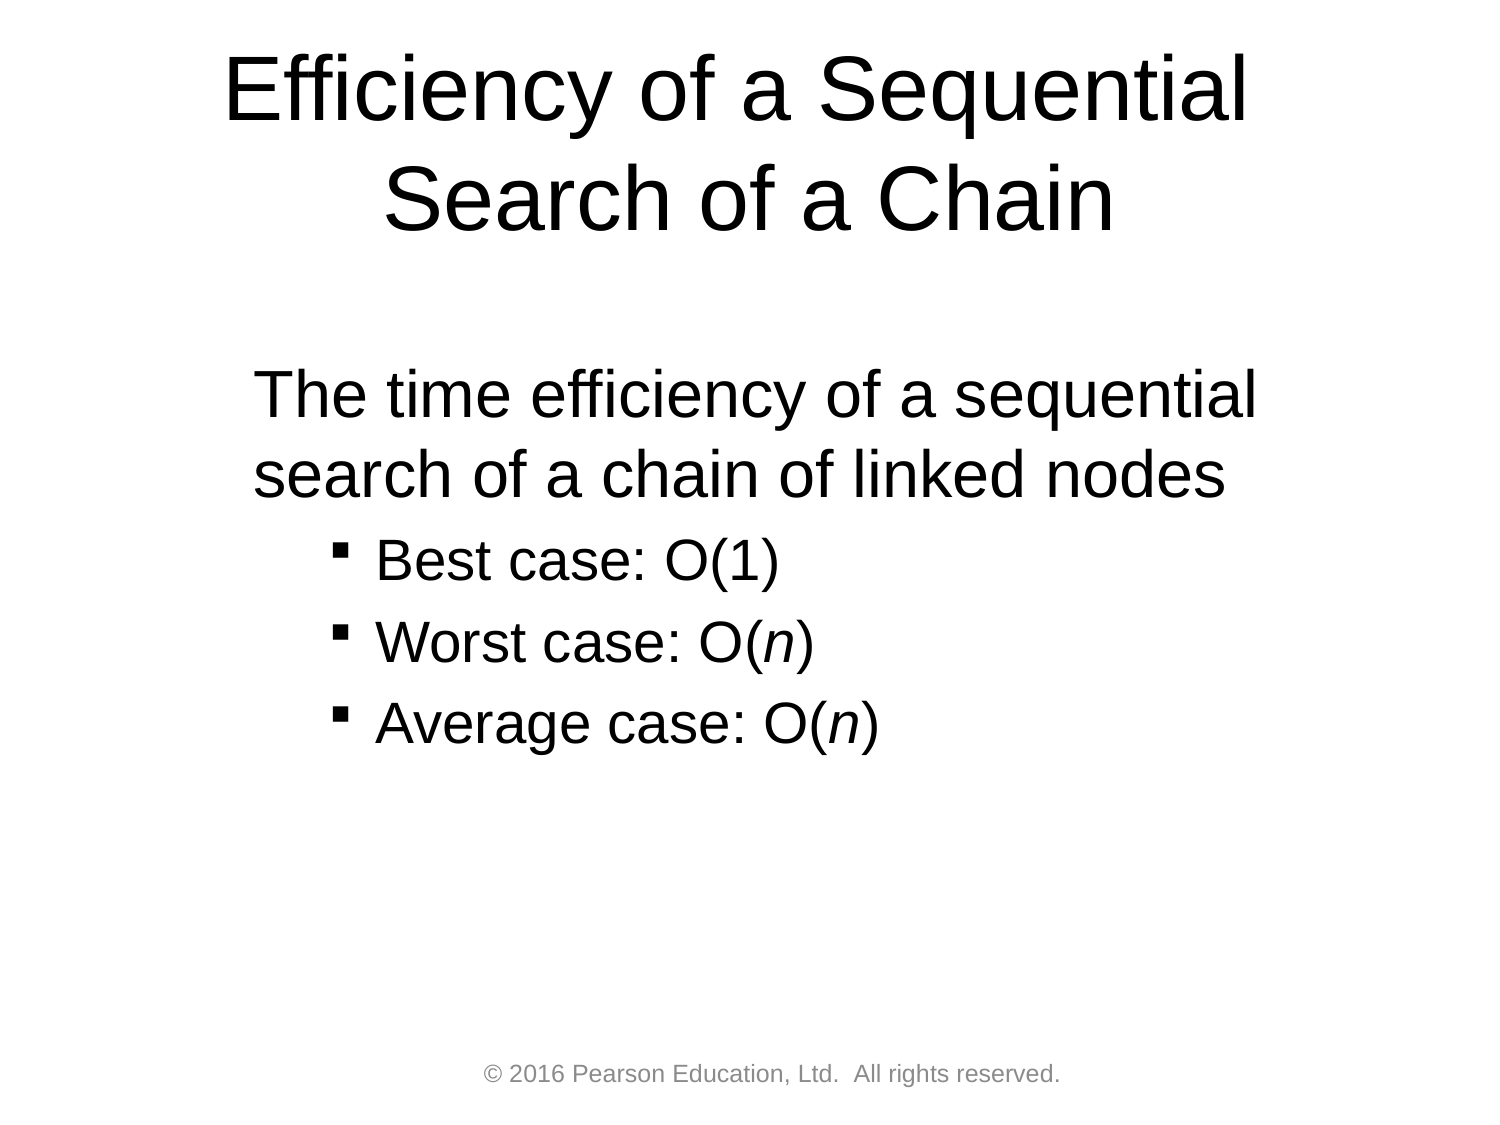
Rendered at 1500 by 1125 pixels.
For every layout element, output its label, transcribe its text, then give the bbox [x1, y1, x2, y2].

title Efficiency of a Sequential Search of a Chain [75, 45, 1425, 233]
footer © 2016 Pearson Education, Ltd. All rights reserved. [112, 1042, 1434, 1103]
list The time efficiency of a sequential search of a chain of linked nodes Best case: O(1) Worst case: O(n) Average case: O(n) [238, 343, 1421, 1023]
